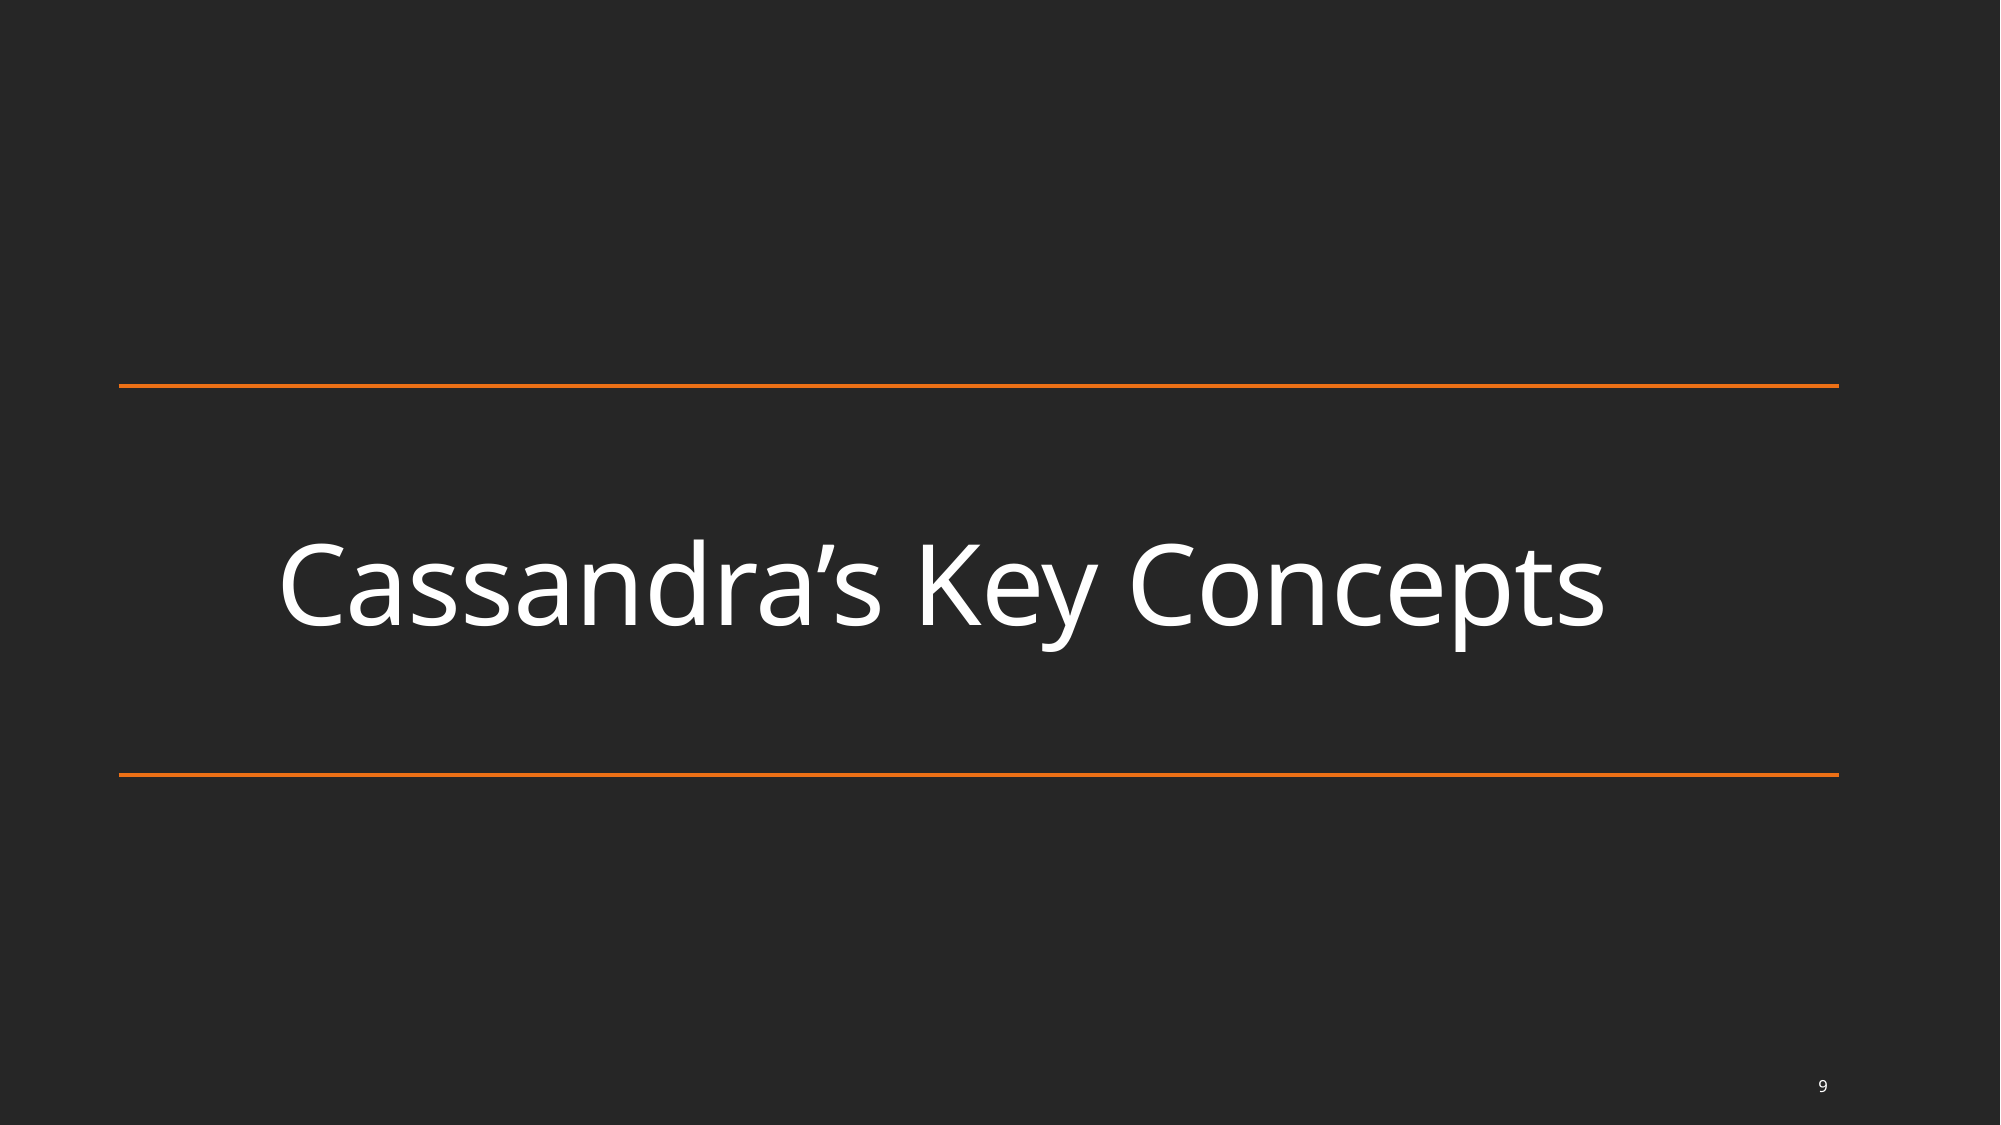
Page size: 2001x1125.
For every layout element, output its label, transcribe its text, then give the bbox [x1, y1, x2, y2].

slide_number 9 [1803, 1057, 1932, 1118]
text_box [0, 0, 2000, 1125]
title Cassandra’s Key Concepts [260, 420, 1739, 658]
